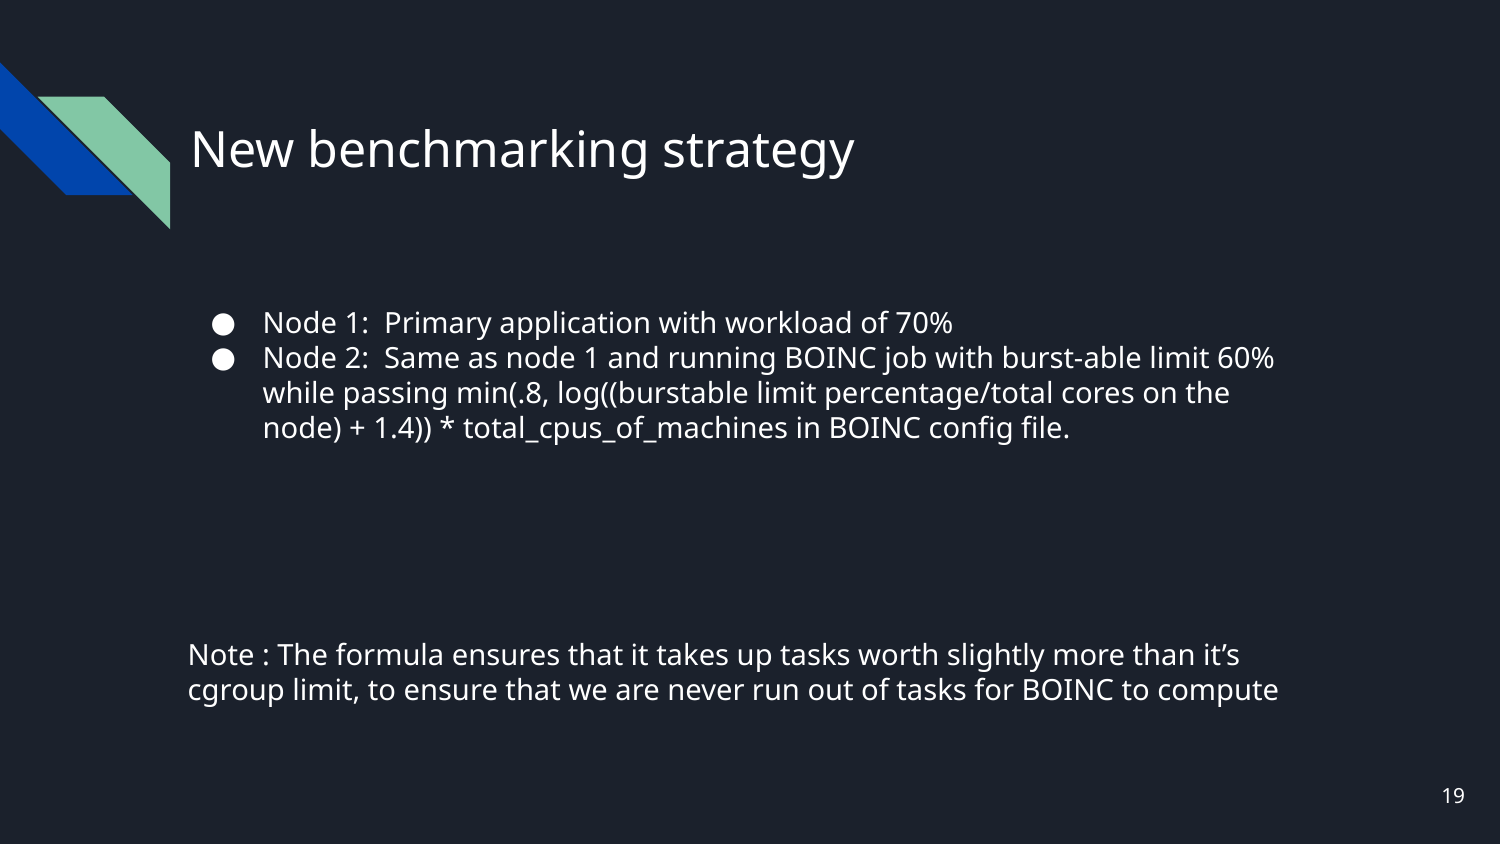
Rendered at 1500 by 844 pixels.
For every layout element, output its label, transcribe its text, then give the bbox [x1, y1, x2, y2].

list Node 1: Primary application with workload of 70% Node 2: Same as node 1 and running BOINC job with burst-able limit 60% while passing min(.8, log((burstable limit percentage/total cores on the node) + 1.4)) * total_cpus_of_machines in BOINC config file. Note : The formula ensures that it takes up tasks worth slightly more than it’s cgroup limit, to ensure that we are never run out of tasks for BOINC to compute [172, 271, 1328, 750]
slide_number ‹#› [1389, 764, 1480, 830]
title New benchmarking strategy [175, 102, 1330, 219]
